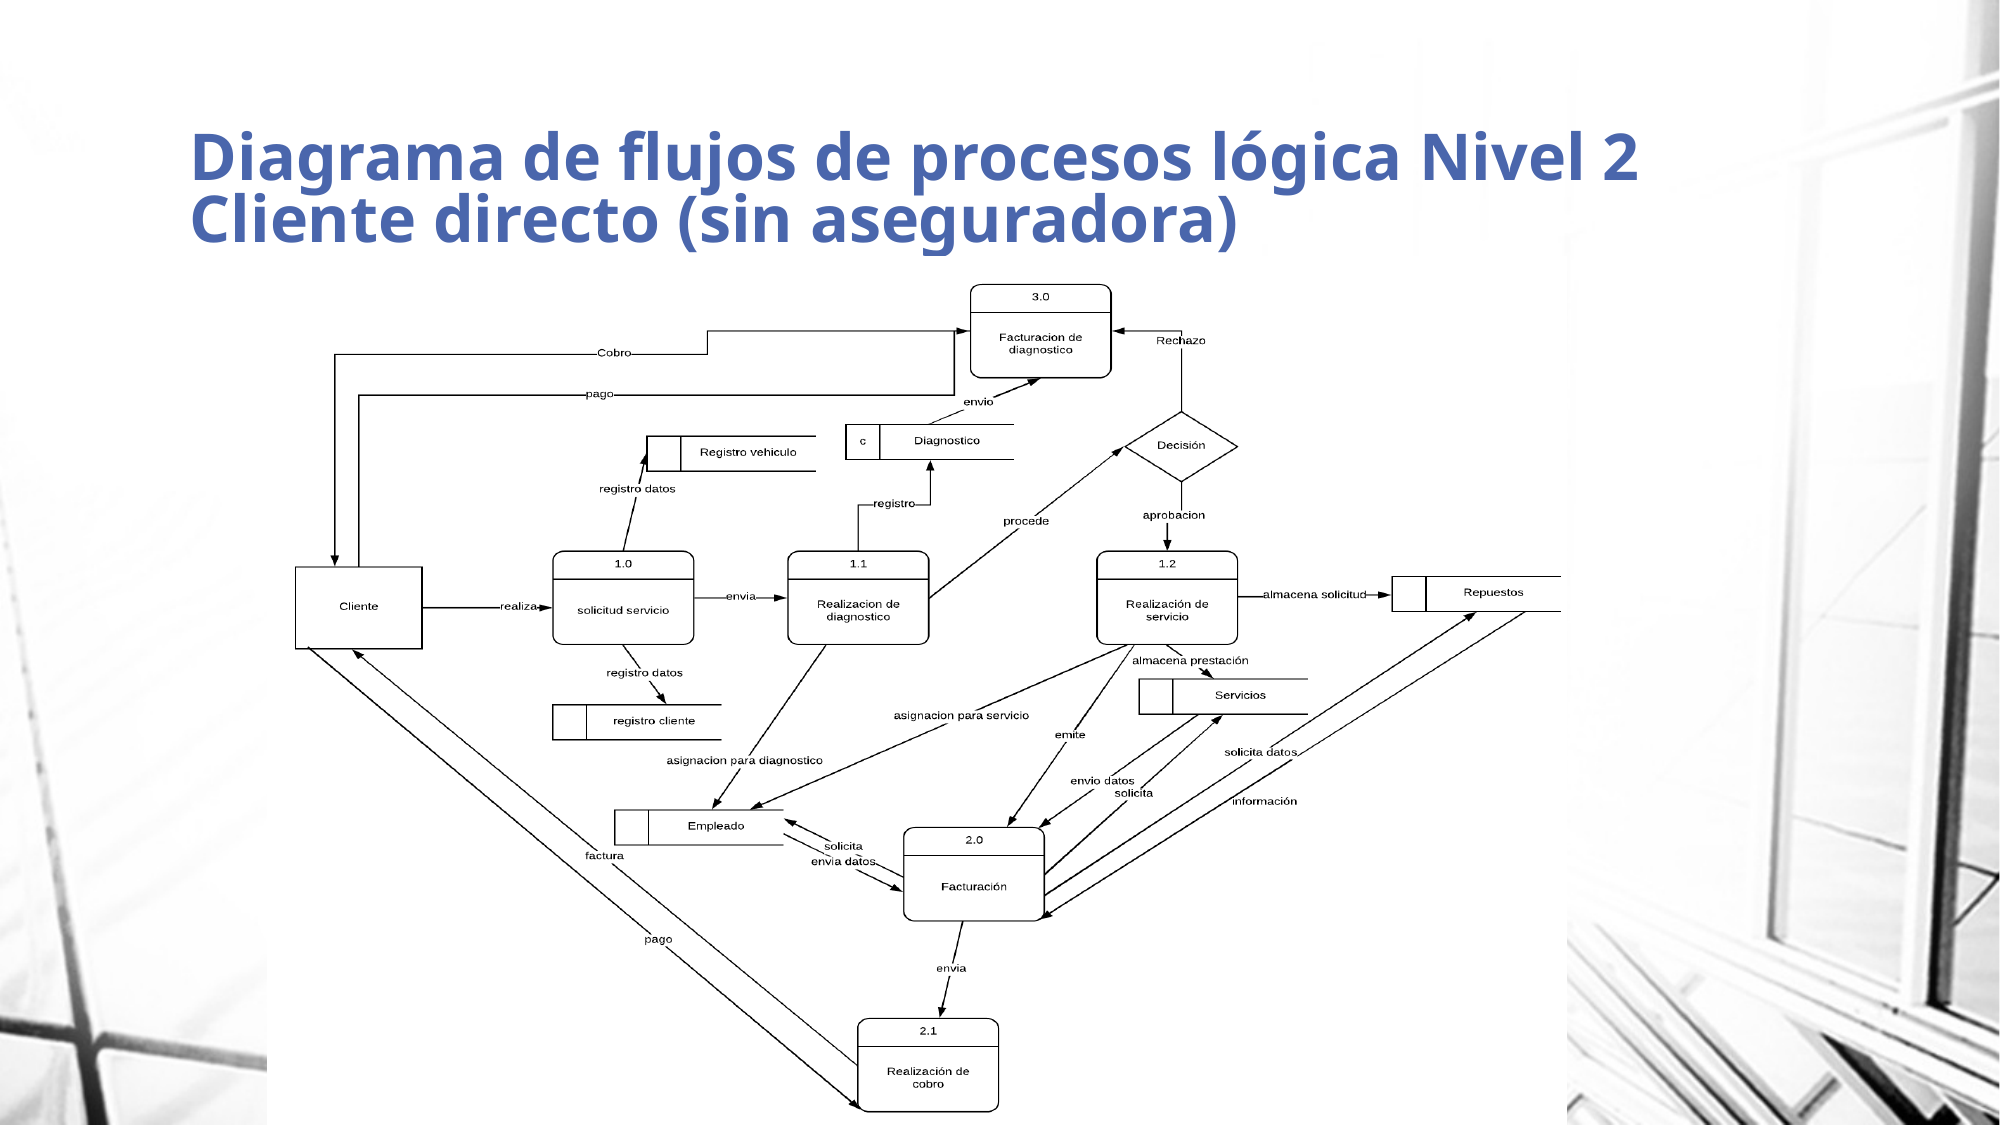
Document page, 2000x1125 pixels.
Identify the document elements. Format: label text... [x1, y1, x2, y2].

title Diagrama de flujos de procesos lógica Nivel 2 Cliente directo (sin aseguradora) [174, 87, 1792, 263]
picture [0, 0, 2000, 1125]
